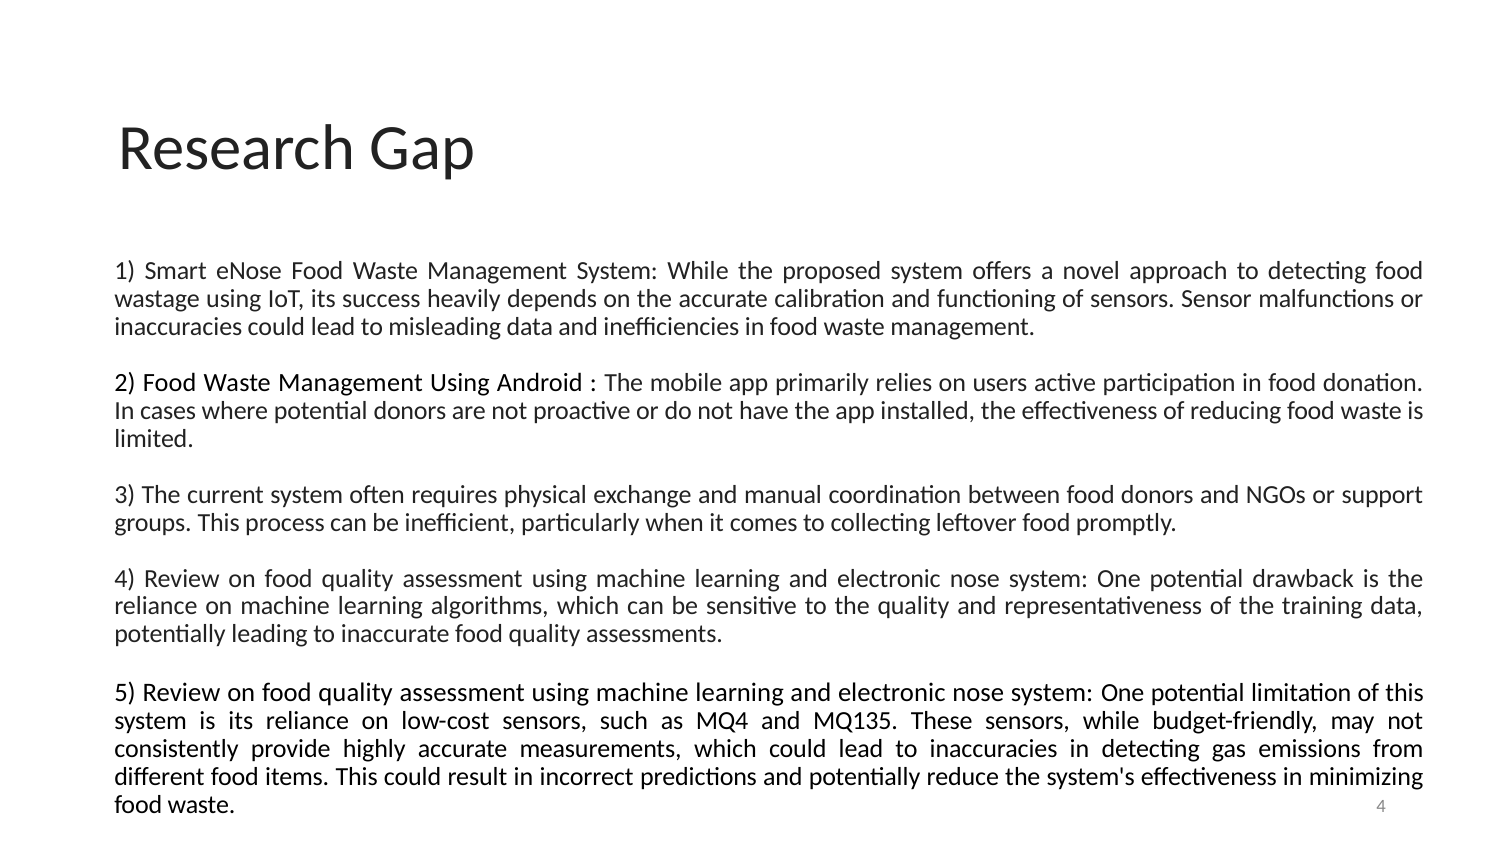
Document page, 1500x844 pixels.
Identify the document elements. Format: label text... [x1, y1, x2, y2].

list 1) Smart eNose Food Waste Management System: While the proposed system offers a novel approach to detecting food wastage using IoT, its success heavily depends on the accurate calibration and functioning of sensors. Sensor malfunctions or inaccuracies could lead to misleading data and inefficiencies in food waste management. 2) Food Waste Management Using Android : The mobile app primarily relies on users active participation in food donation. In cases where potential donors are not proactive or do not have the app installed, the effectiveness of reducing food waste is limited. 3) The current system often requires physical exchange and manual coordination between food donors and NGOs or support groups. This process can be inefficient, particularly when it comes to collecting leftover food promptly. 4) Review on food quality assessment using machine learning and electronic nose system: One potential drawback is the reliance on machine learning algorithms, which can be sensitive to the quality and representativeness of the training data, potentially leading to inaccurate food quality assessments. 5) Review on food quality assessment using machine learning and electronic nose system: One potential limitation of this system is its reliance on low-cost sensors, such as MQ4 and MQ135. These sensors, while budget-friendly, may not consistently provide highly accurate measurements, which could lead to inaccuracies in detecting gas emissions from different food items. This could result in incorrect predictions and potentially reduce the system's effectiveness in minimizing food waste. [103, 143, 1435, 827]
text_box Research Gap [103, 43, 596, 199]
slide_number ‹#› [1059, 782, 1397, 827]
